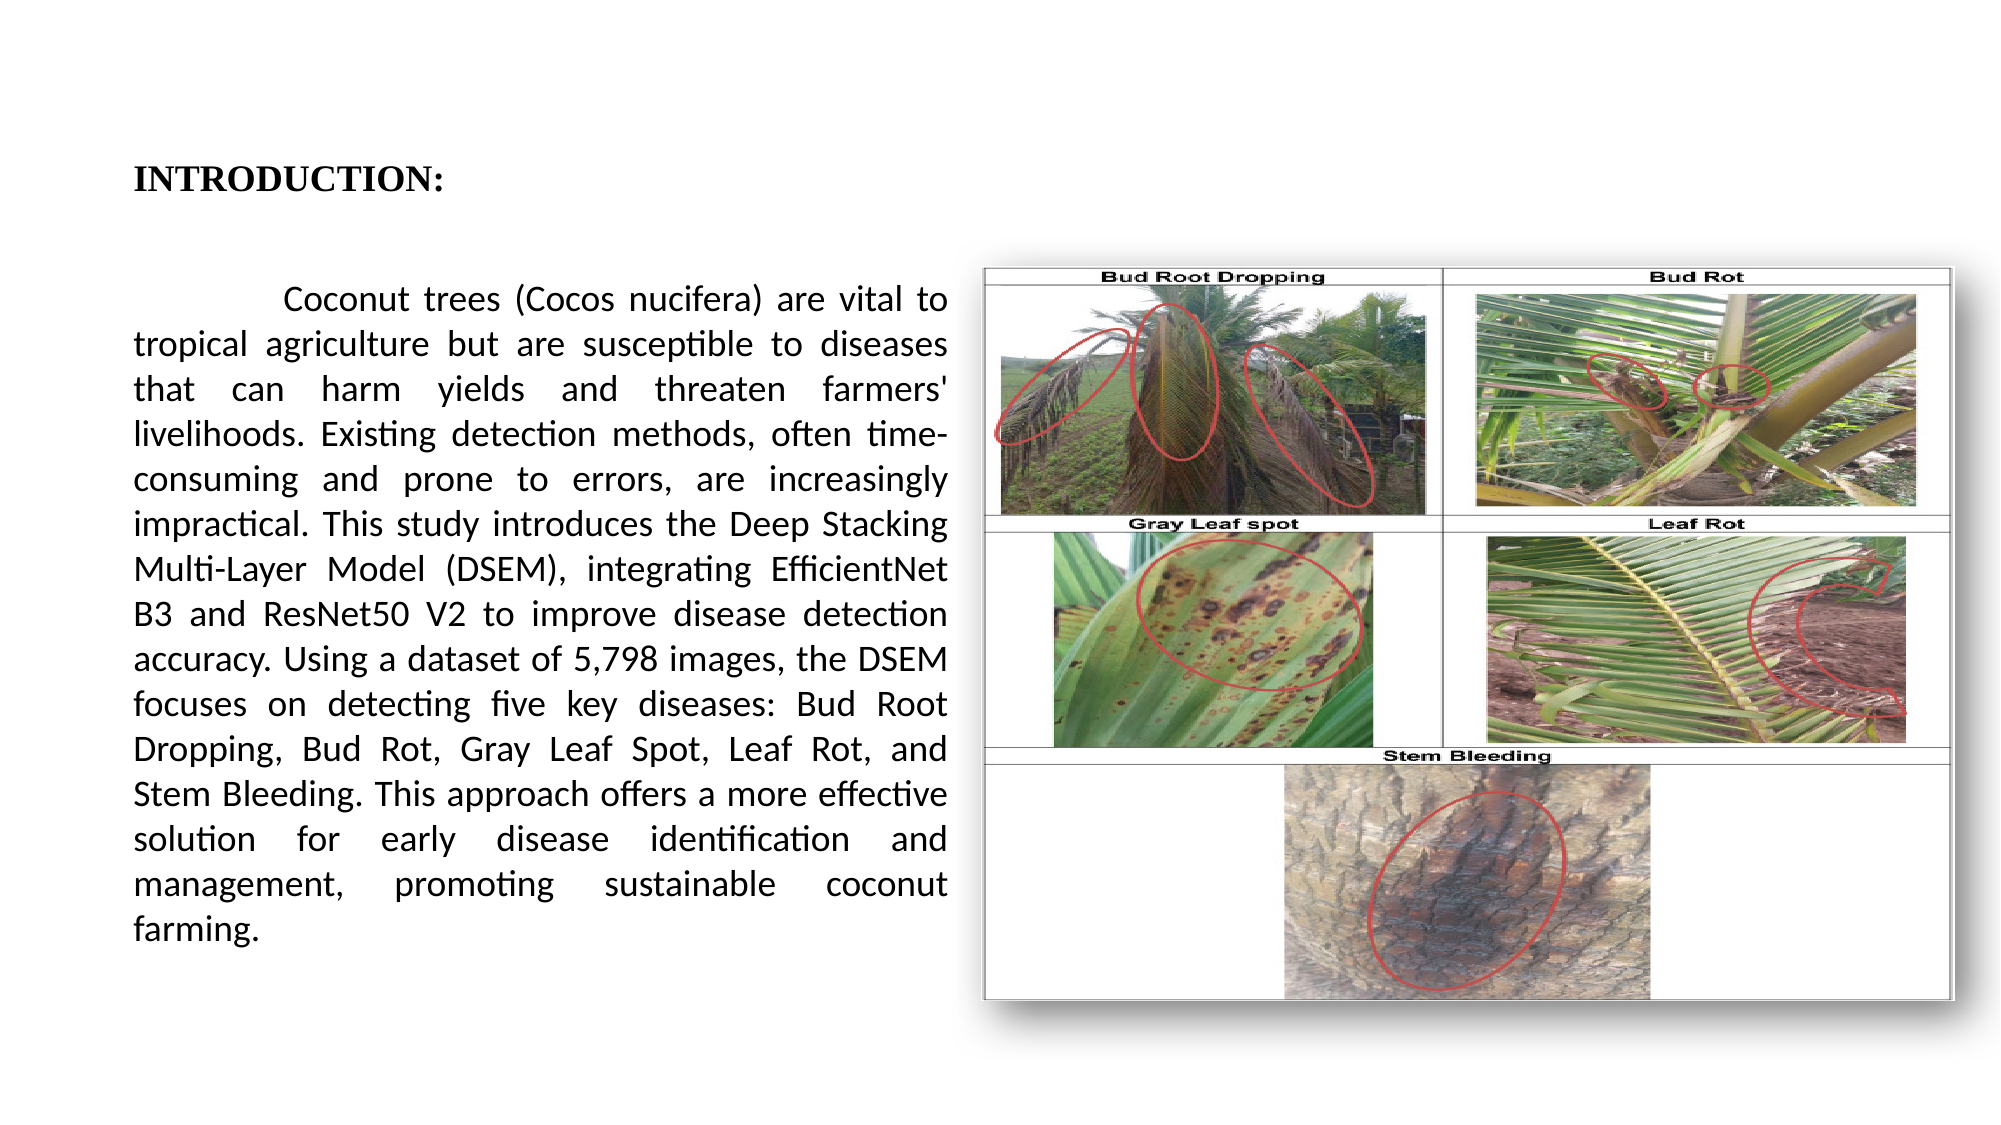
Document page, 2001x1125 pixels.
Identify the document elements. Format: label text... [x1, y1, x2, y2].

text_box INTRODUCTION: [118, 124, 1119, 207]
text_box Coconut trees (Cocos nucifera) are vital to tropical agriculture but are susceptible to diseases that can harm yields and threaten farmers' livelihoods. Existing detection methods, often time-consuming and prone to errors, are increasingly impractical. This study introduces the Deep Stacking Multi-Layer Model (DSEM), integrating EfficientNet B3 and ResNet50 V2 to improve disease detection accuracy. Using a dataset of 5,798 images, the DSEM focuses on detecting five key diseases: Bud Root Dropping, Bud Rot, Gray Leaf Spot, Leaf Rot, and Stem Bleeding. This approach offers a more effective solution for early disease identification and management, promoting sustainable coconut farming. [118, 266, 964, 957]
picture [981, 266, 1955, 1001]
